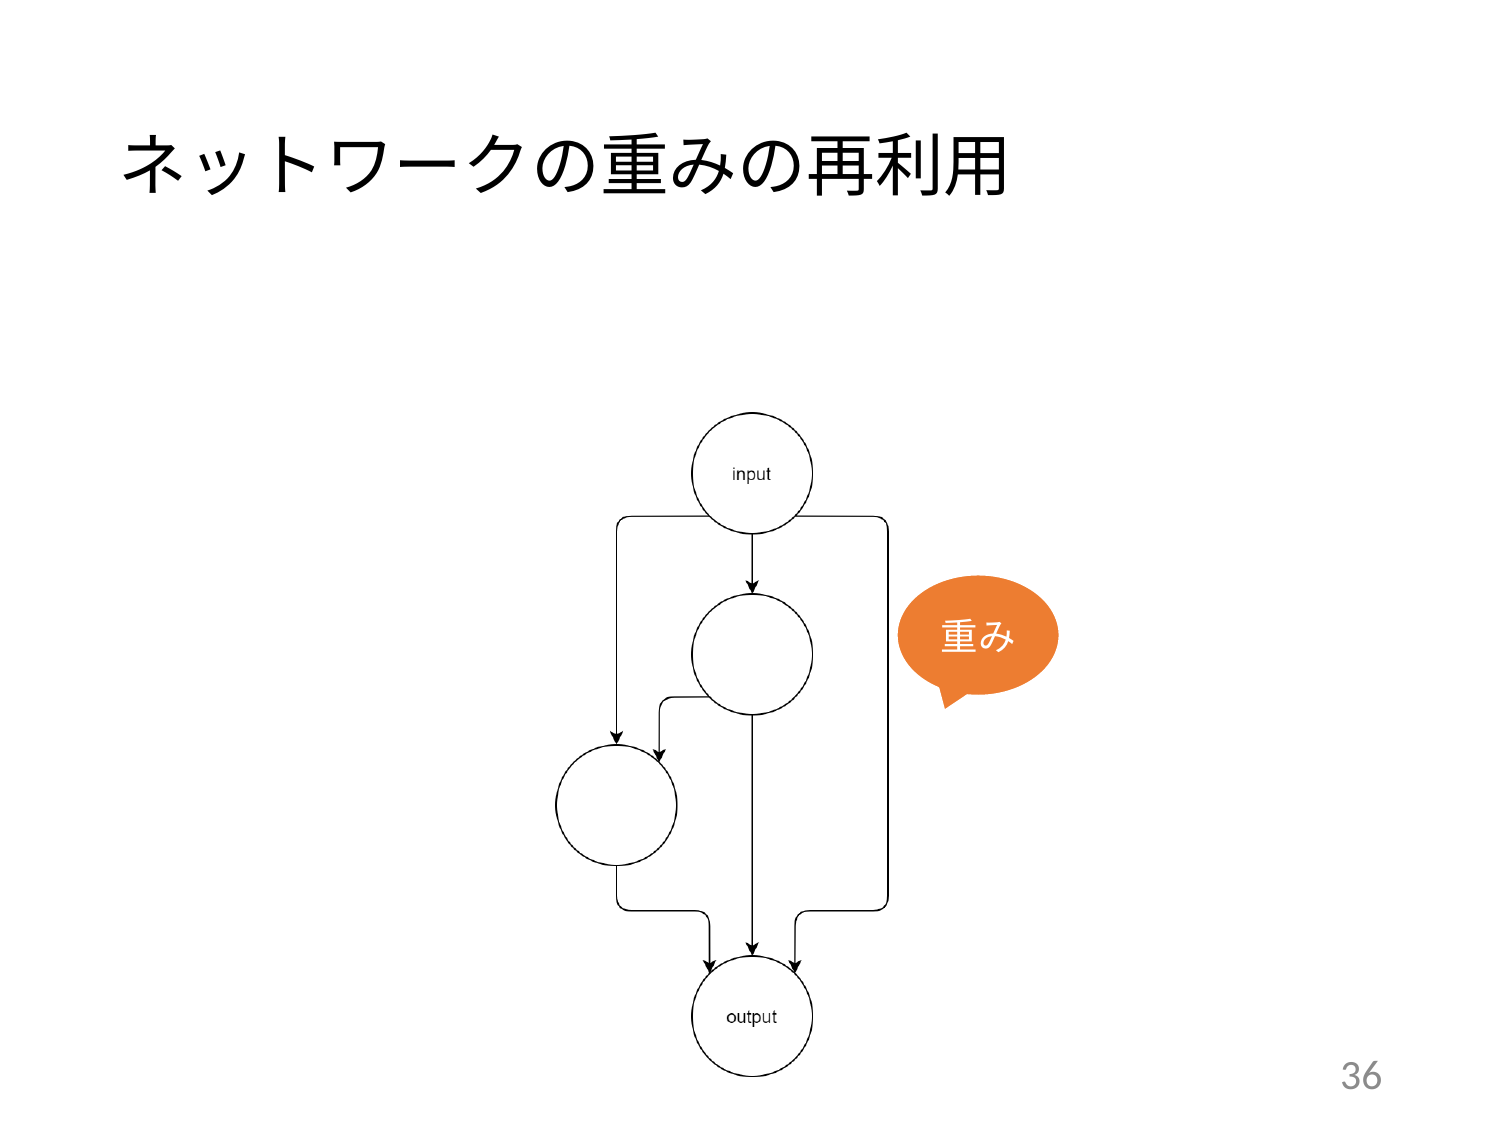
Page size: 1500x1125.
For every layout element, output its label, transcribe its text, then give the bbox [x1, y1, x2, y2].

title ネットワークの重みの再利用 [103, 60, 1398, 278]
slide_number 36 [1060, 1042, 1398, 1103]
picture [555, 412, 902, 1078]
